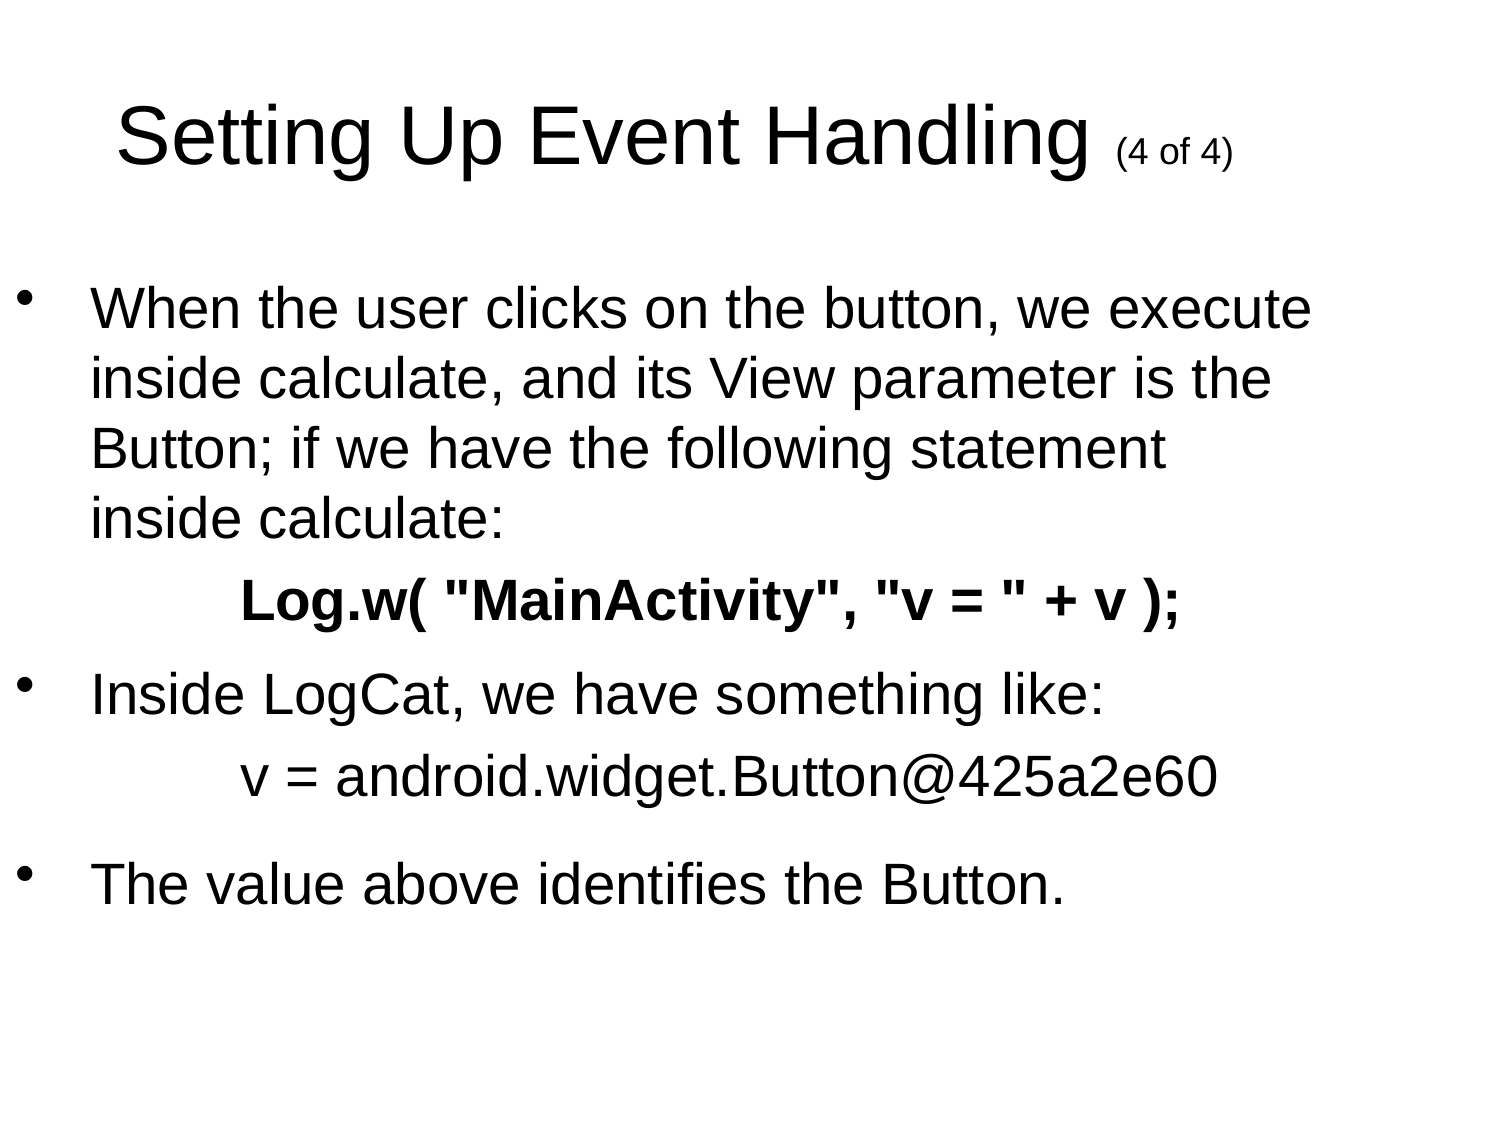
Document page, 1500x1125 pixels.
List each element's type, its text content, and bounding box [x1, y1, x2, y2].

title Setting Up Event Handling (4 of 4) [0, 37, 1350, 225]
list When the user clicks on the button, we execute inside calculate, and its View parameter is the Button; if we have the following statement inside calculate: Log.w( "MainActivity", "v = " + v ); Inside LogCat, we have something like: v = android.widget.Button@425a2e60 The value above identifies the Button. [0, 262, 1350, 938]
